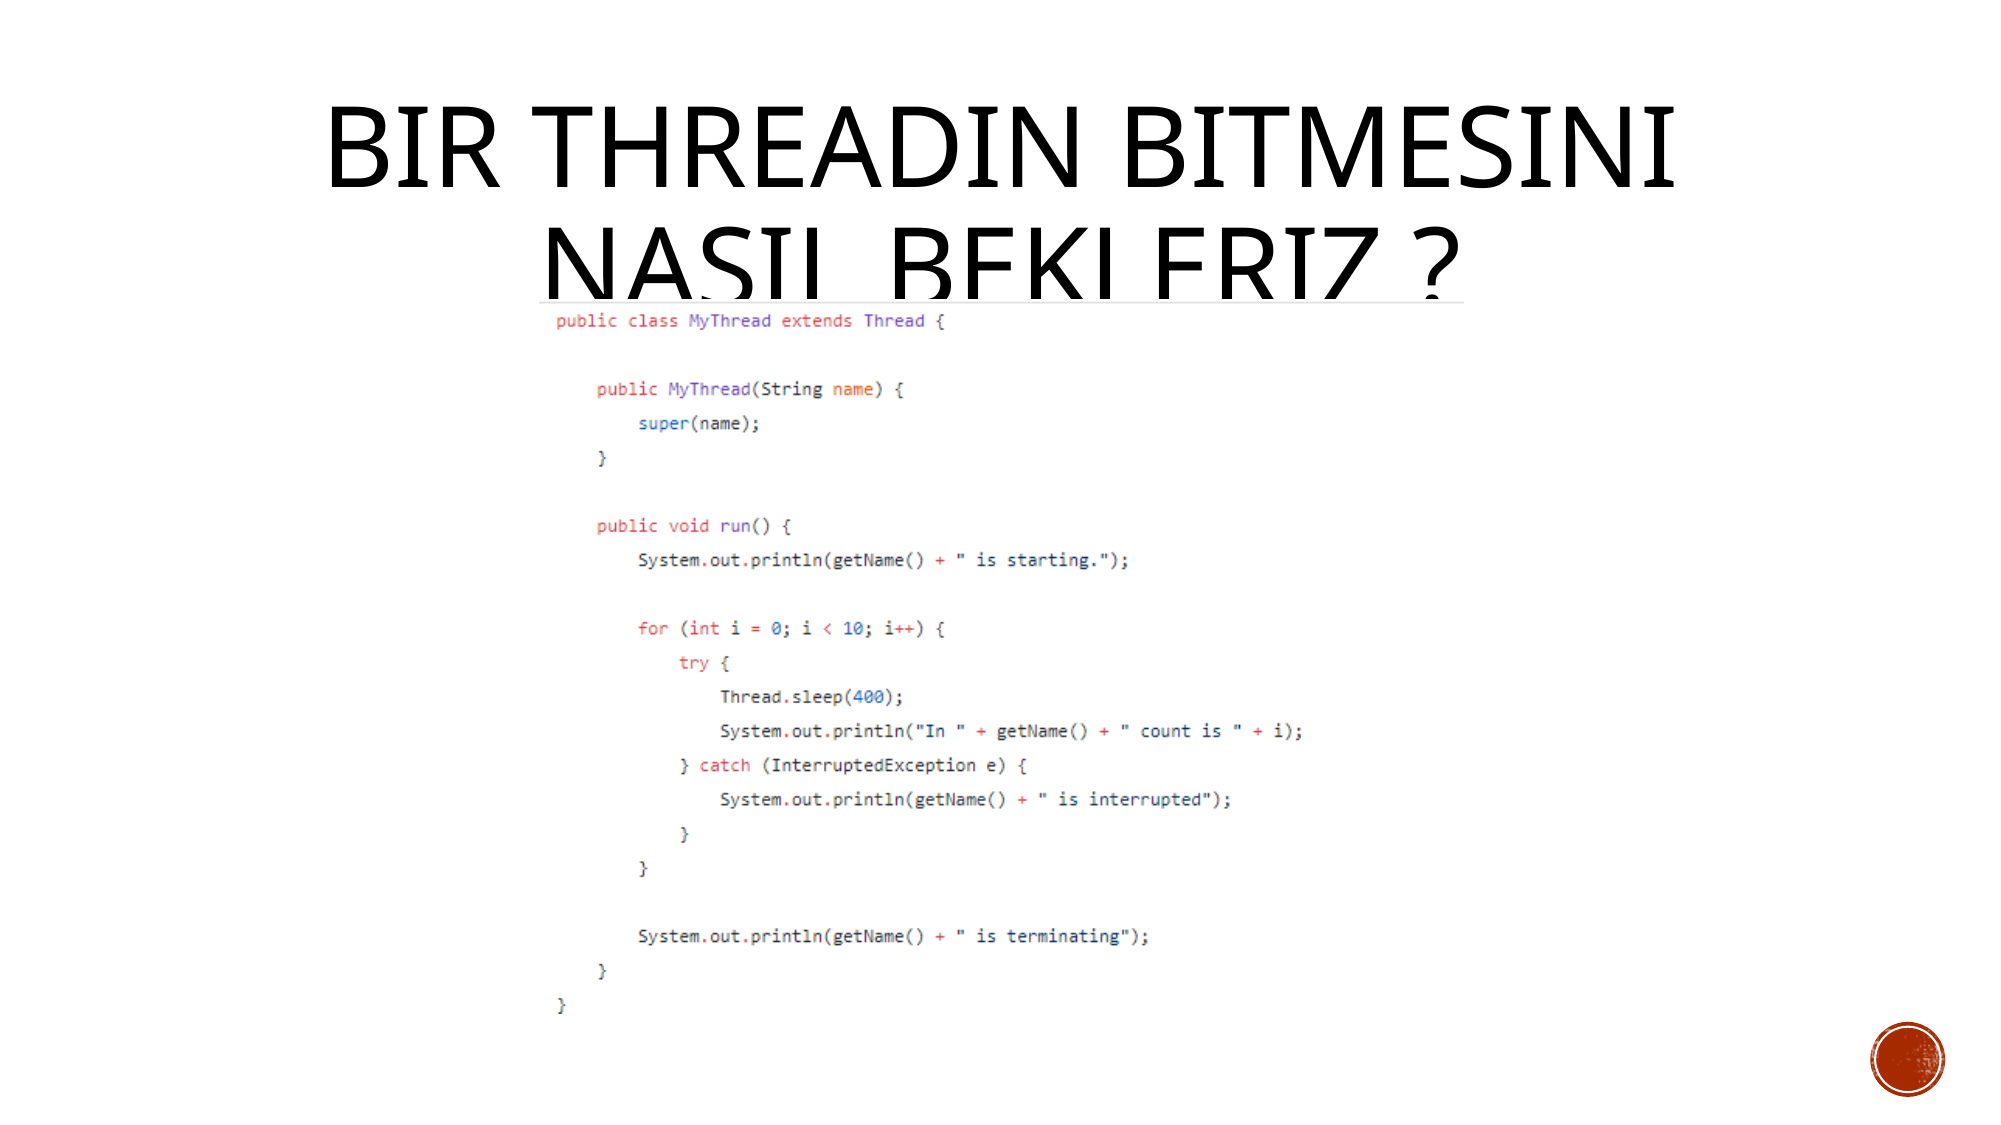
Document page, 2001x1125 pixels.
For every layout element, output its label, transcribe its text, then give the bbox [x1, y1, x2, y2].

title Bir Threadin Bitmesini Nasıl Bekleriz ? [175, 79, 1826, 344]
picture [539, 299, 1464, 1014]
